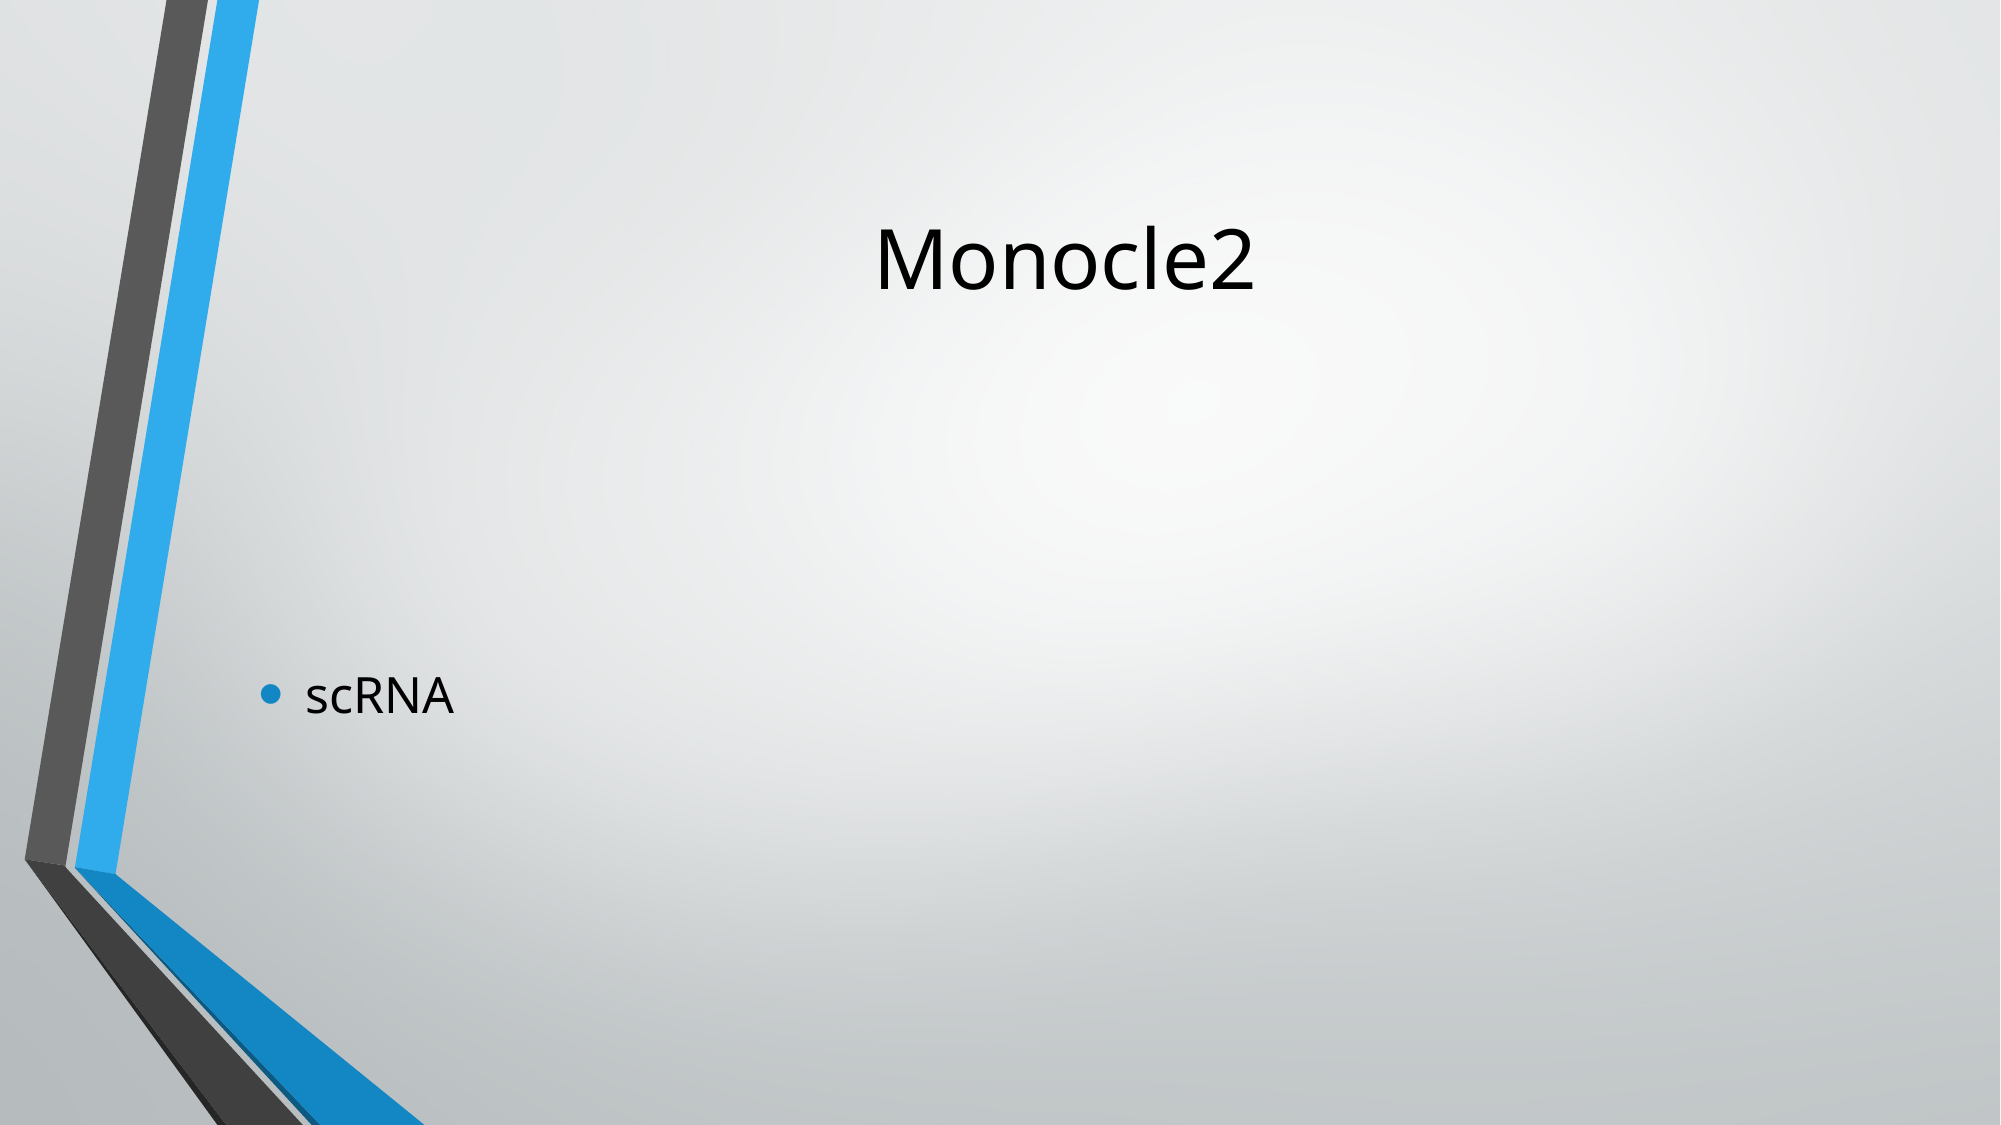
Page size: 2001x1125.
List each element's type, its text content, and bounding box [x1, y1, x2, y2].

list scRNA [243, 437, 1887, 950]
title Monocle2 [243, 112, 1887, 400]
